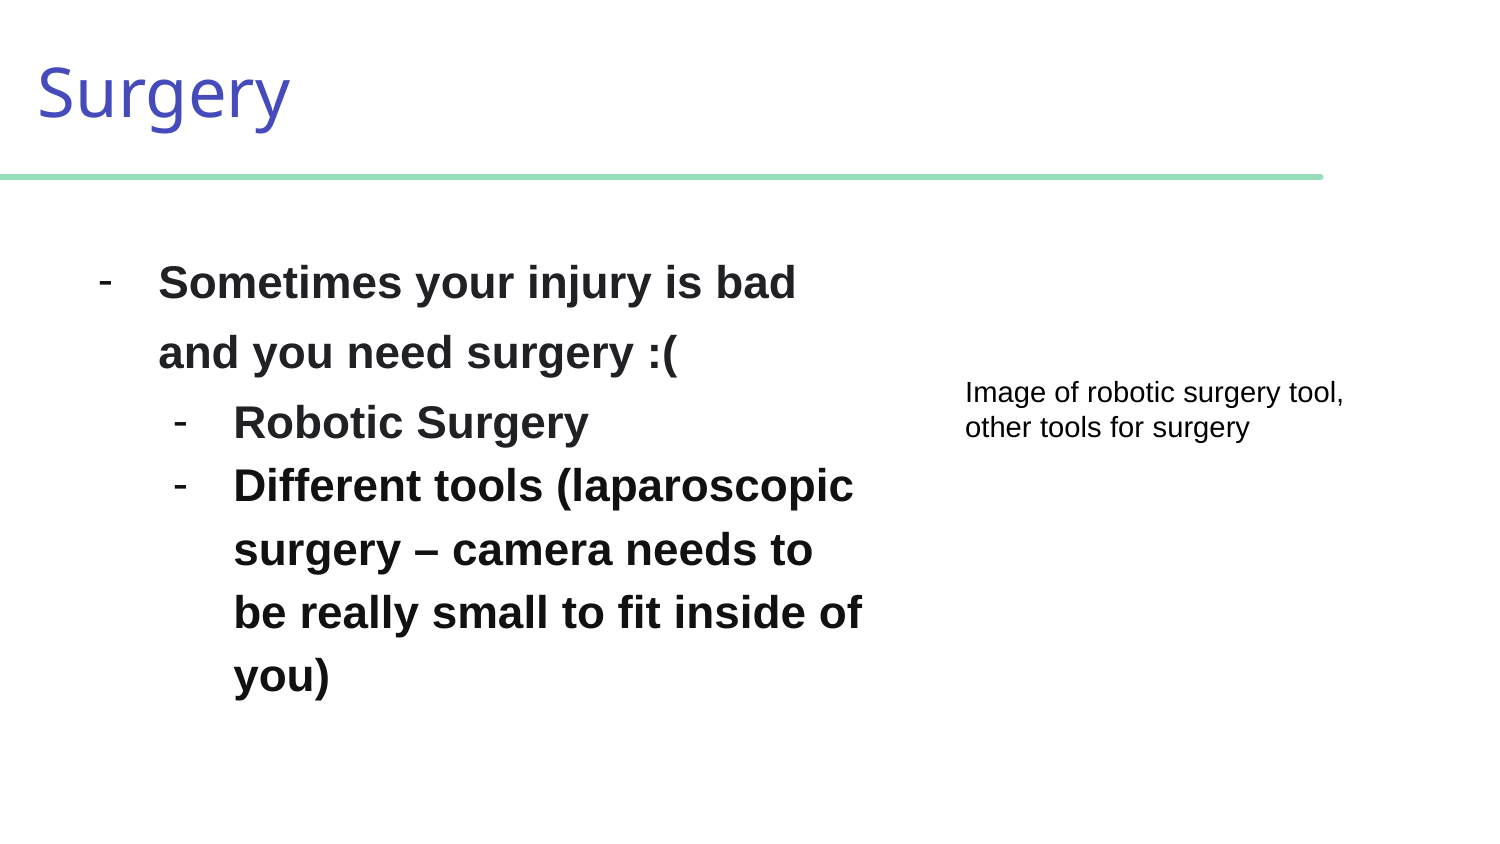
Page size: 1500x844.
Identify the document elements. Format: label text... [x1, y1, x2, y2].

text_box Image of robotic surgery tool, other tools for surgery [950, 366, 1421, 451]
title Surgery [26, 14, 1321, 174]
text_box Sometimes your injury is bad and you need surgery :( Robotic Surgery Different tools (laparoscopic surgery – camera needs to be really small to fit inside of you) [68, 221, 890, 816]
